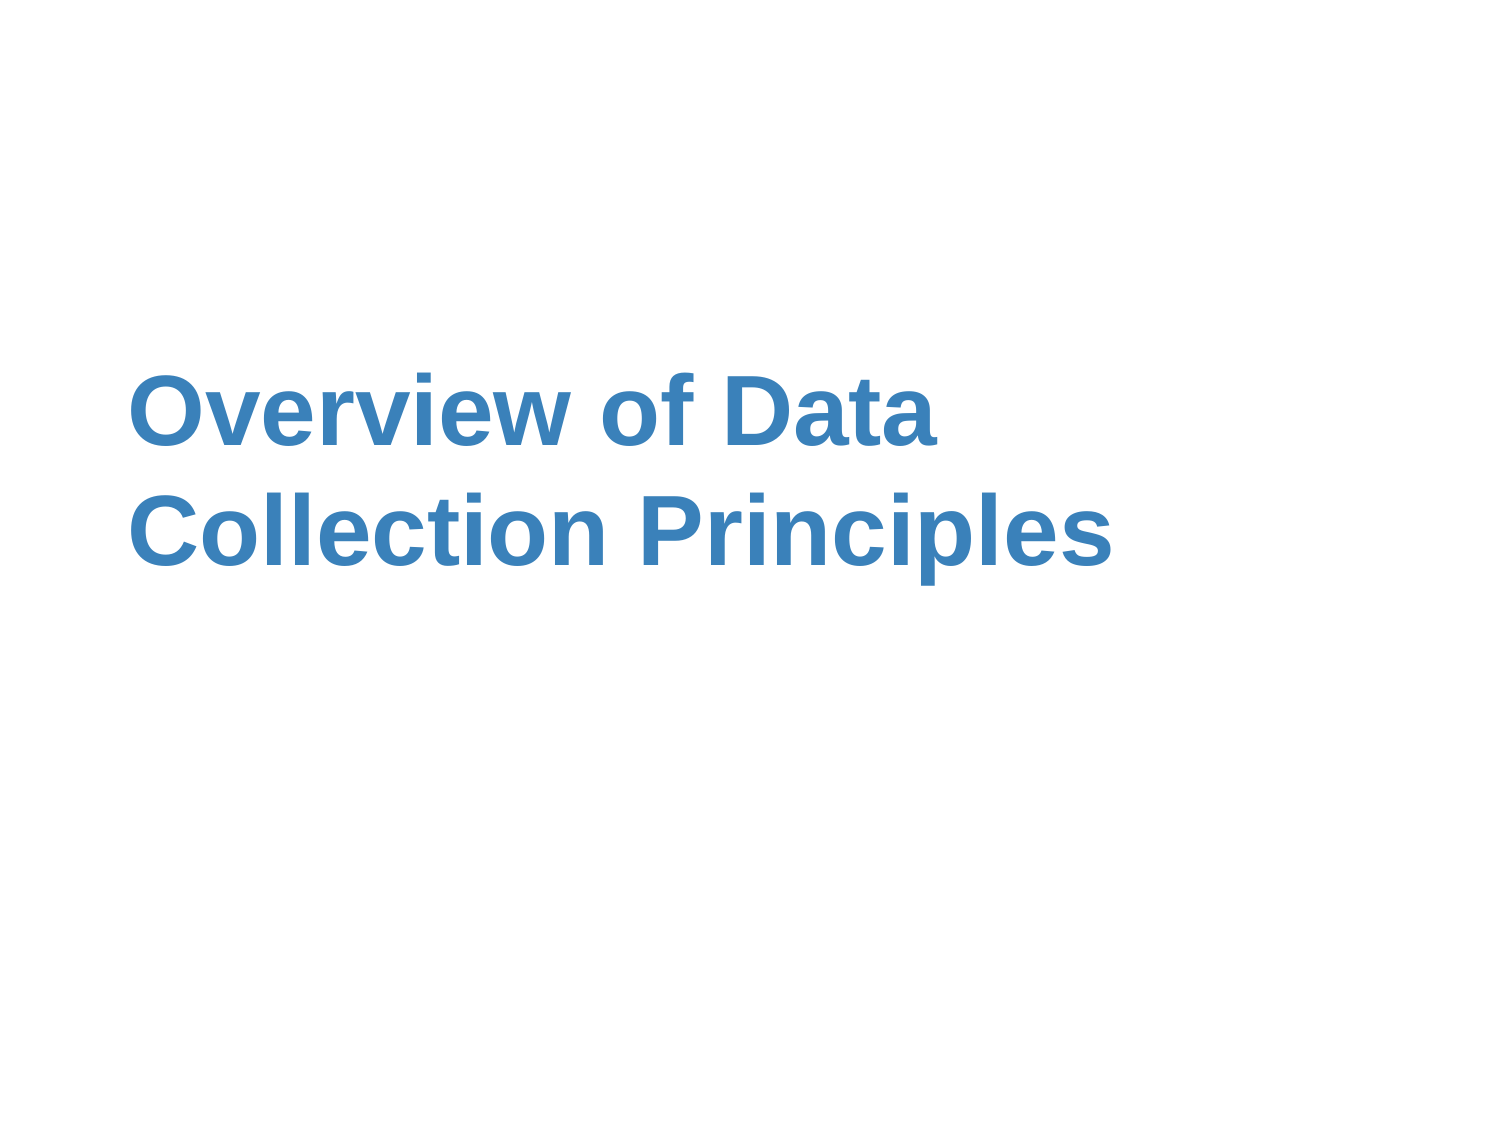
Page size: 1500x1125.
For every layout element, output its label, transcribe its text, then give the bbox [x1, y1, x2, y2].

title Overview of Data Collection Principles [112, 346, 1388, 721]
